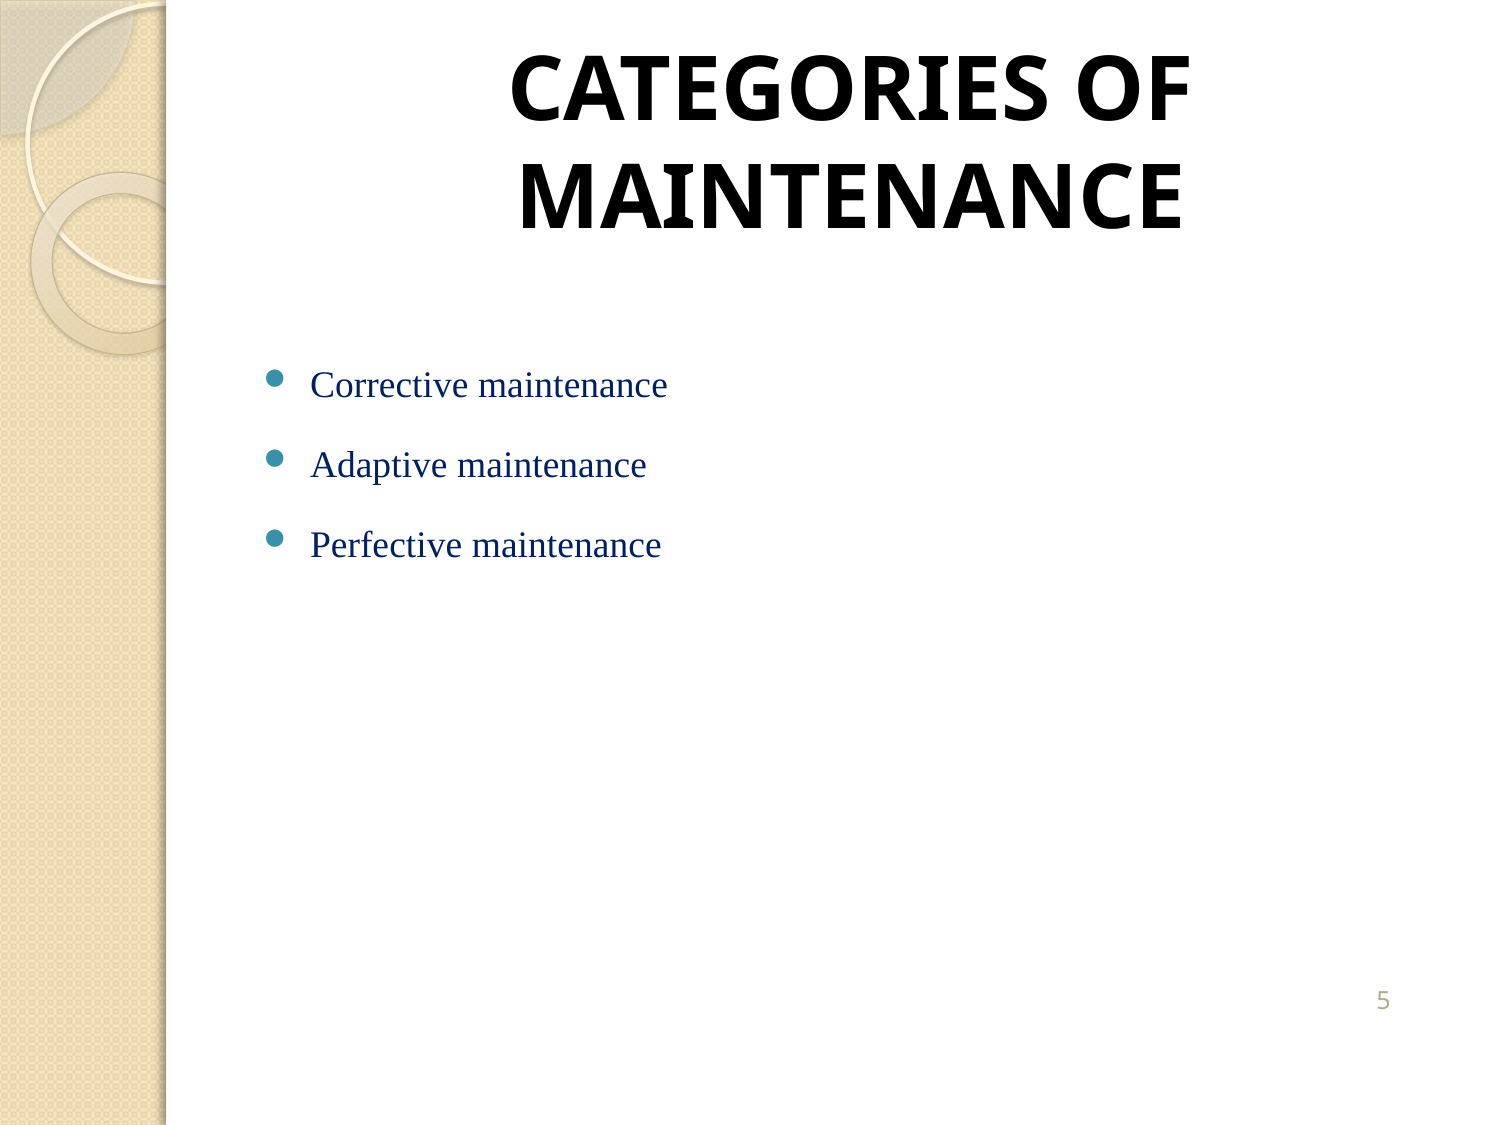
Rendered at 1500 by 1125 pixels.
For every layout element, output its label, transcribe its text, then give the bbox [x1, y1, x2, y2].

slide_number 5 [1333, 940, 1434, 1027]
title CATEGORIES OF MAINTENANCE [235, 45, 1466, 233]
list Corrective maintenance Adaptive maintenance Perfective maintenance [235, 237, 1466, 1025]
